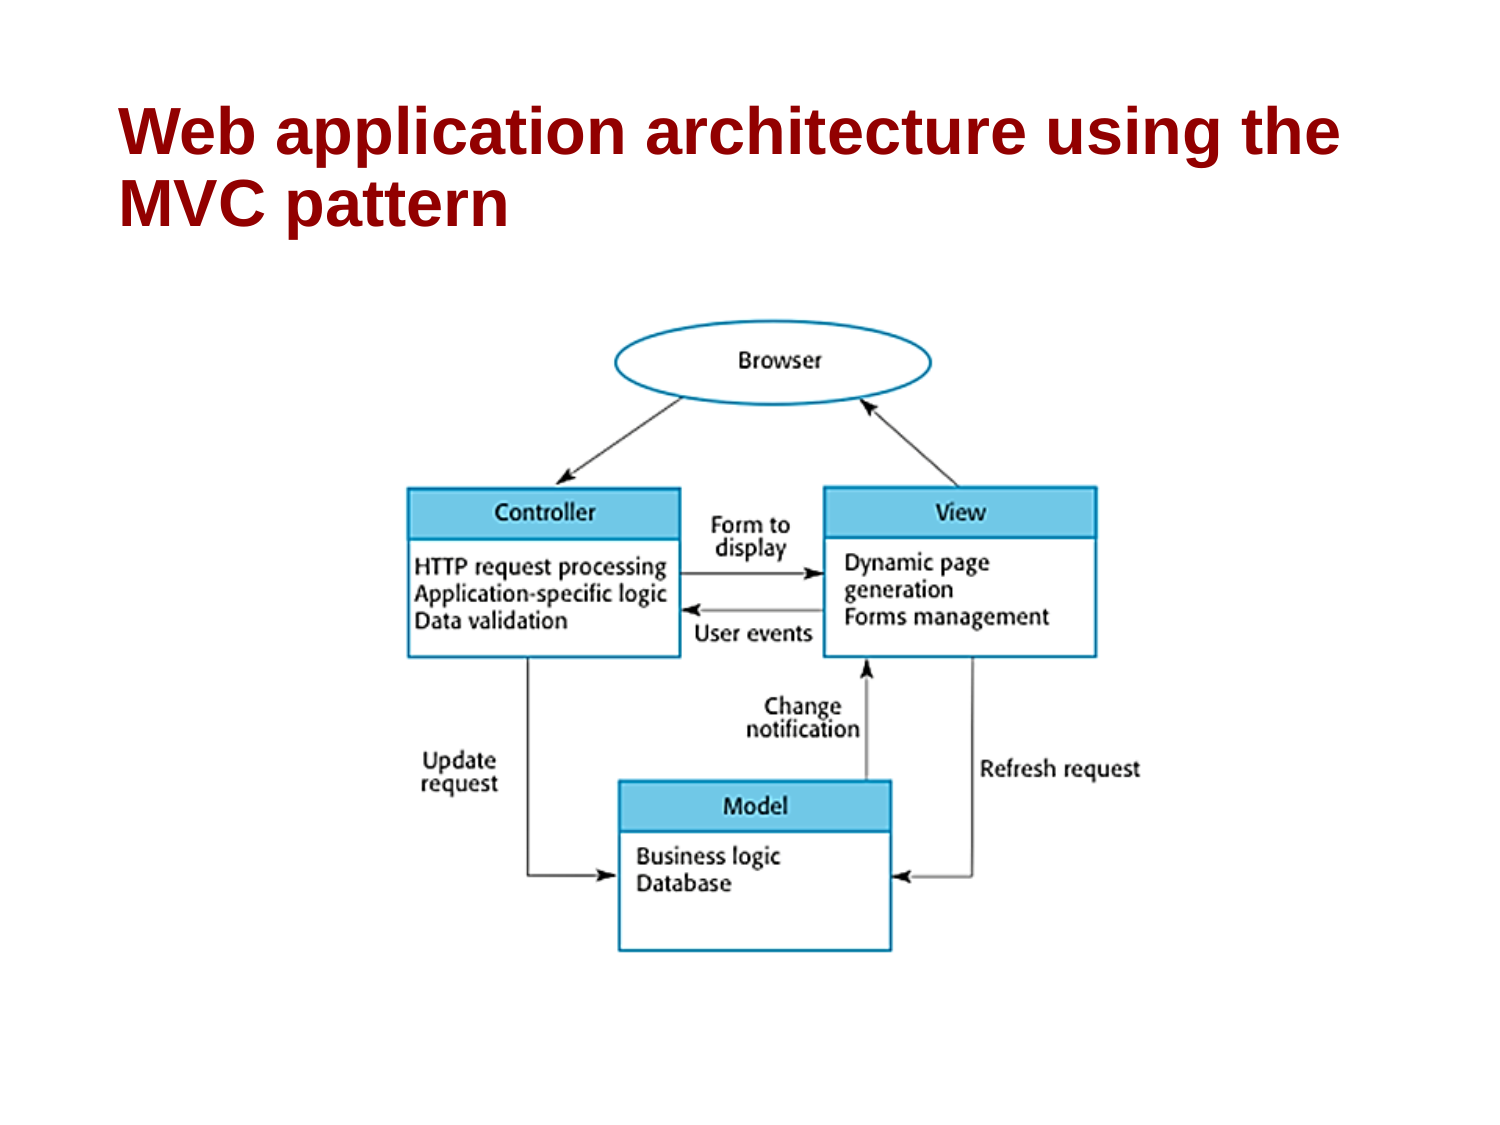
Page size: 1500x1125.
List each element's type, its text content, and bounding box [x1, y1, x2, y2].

title Web application architecture using the MVC pattern [103, 59, 1397, 278]
picture [358, 308, 1203, 979]
